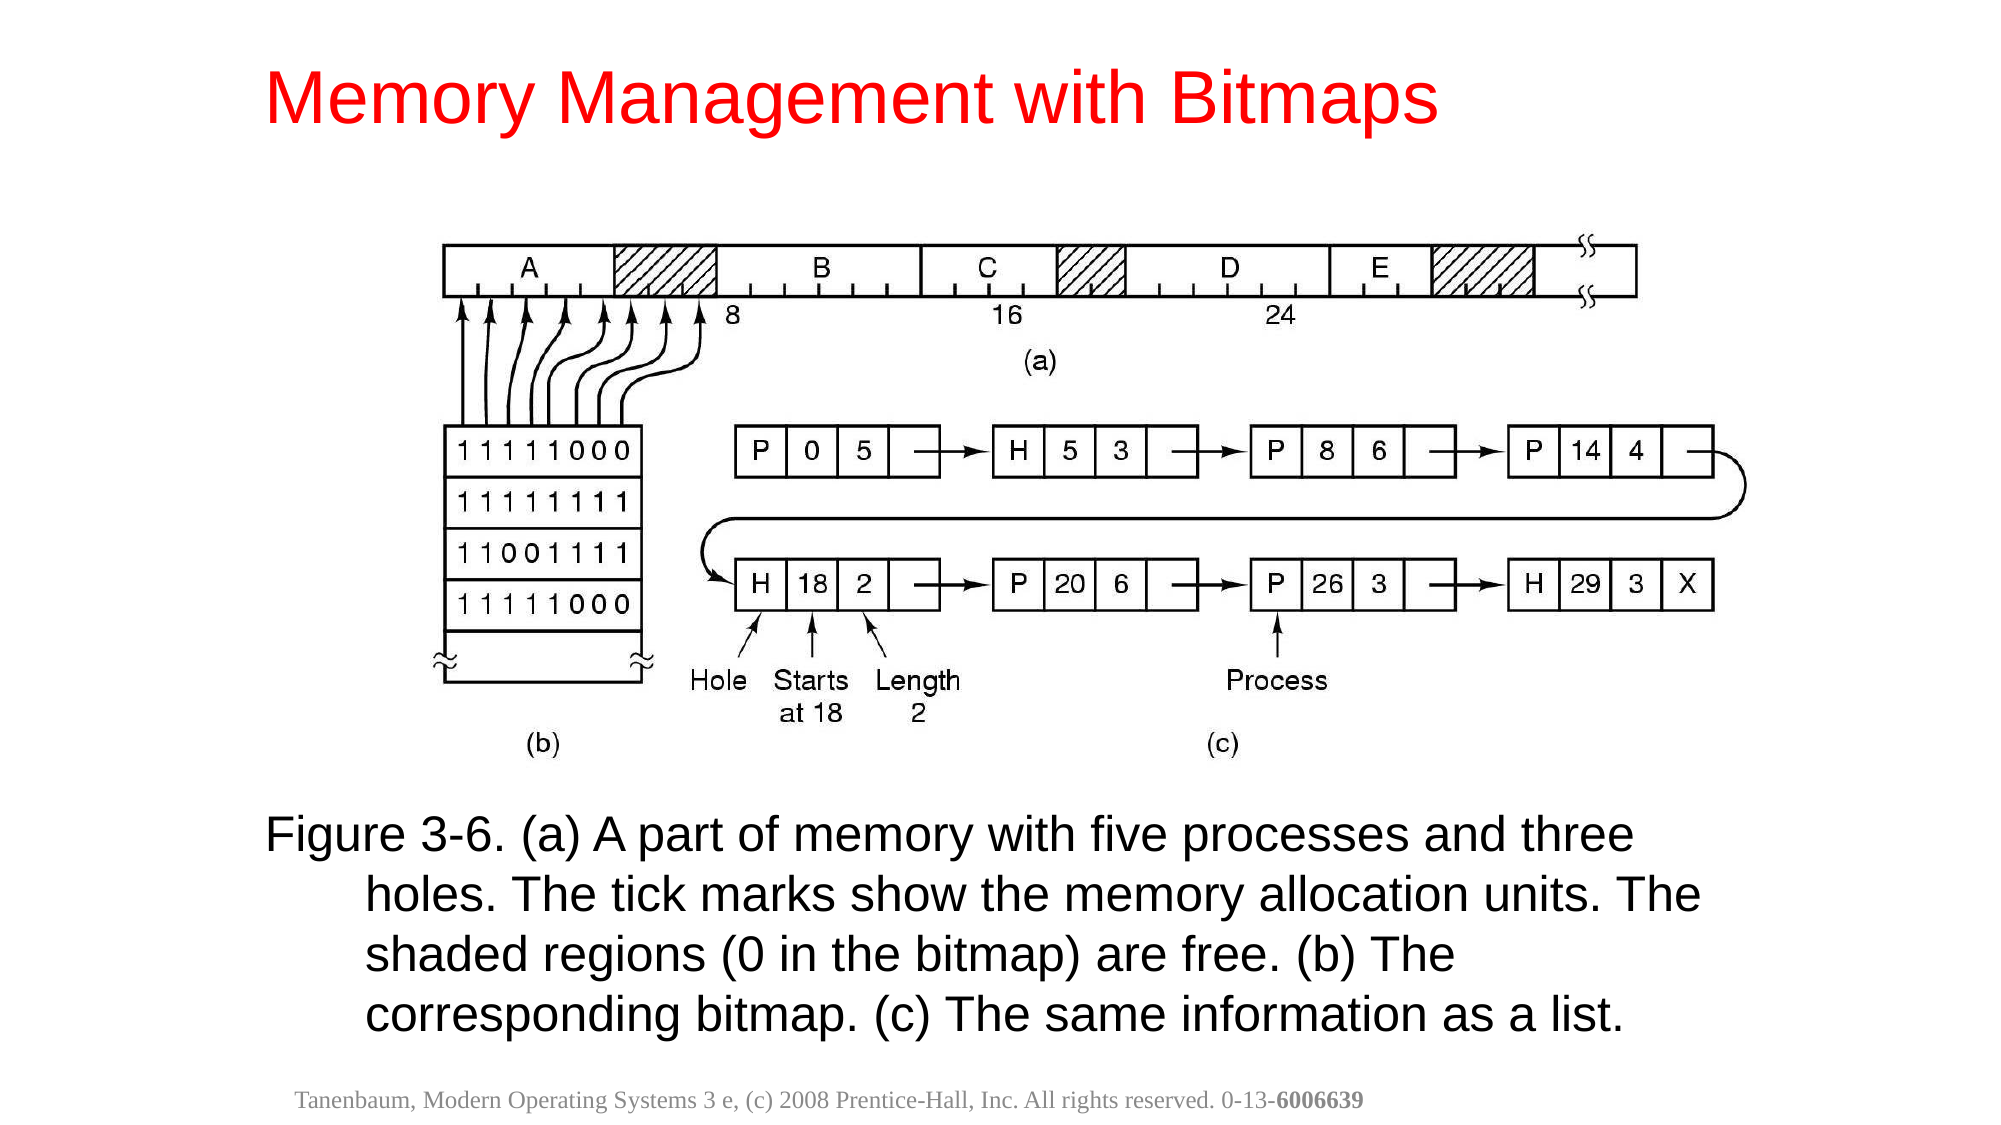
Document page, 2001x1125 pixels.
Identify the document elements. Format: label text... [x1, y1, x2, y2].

text_box Tanenbaum, Modern Operating Systems 3 e, (c) 2008 Prentice-Hall, Inc. All rights reserved. 0-13-6006639 [279, 1077, 1709, 1120]
text_box Memory Management with Bitmaps [249, 0, 1750, 188]
picture [430, 207, 1750, 780]
text_box Figure 3-6. (a) A part of memory with five processes and three holes. The tick marks show the memory allocation units. The shaded regions (0 in the bitmap) are free. (b) The corresponding bitmap. (c) The same information as a list. [249, 794, 1750, 932]
